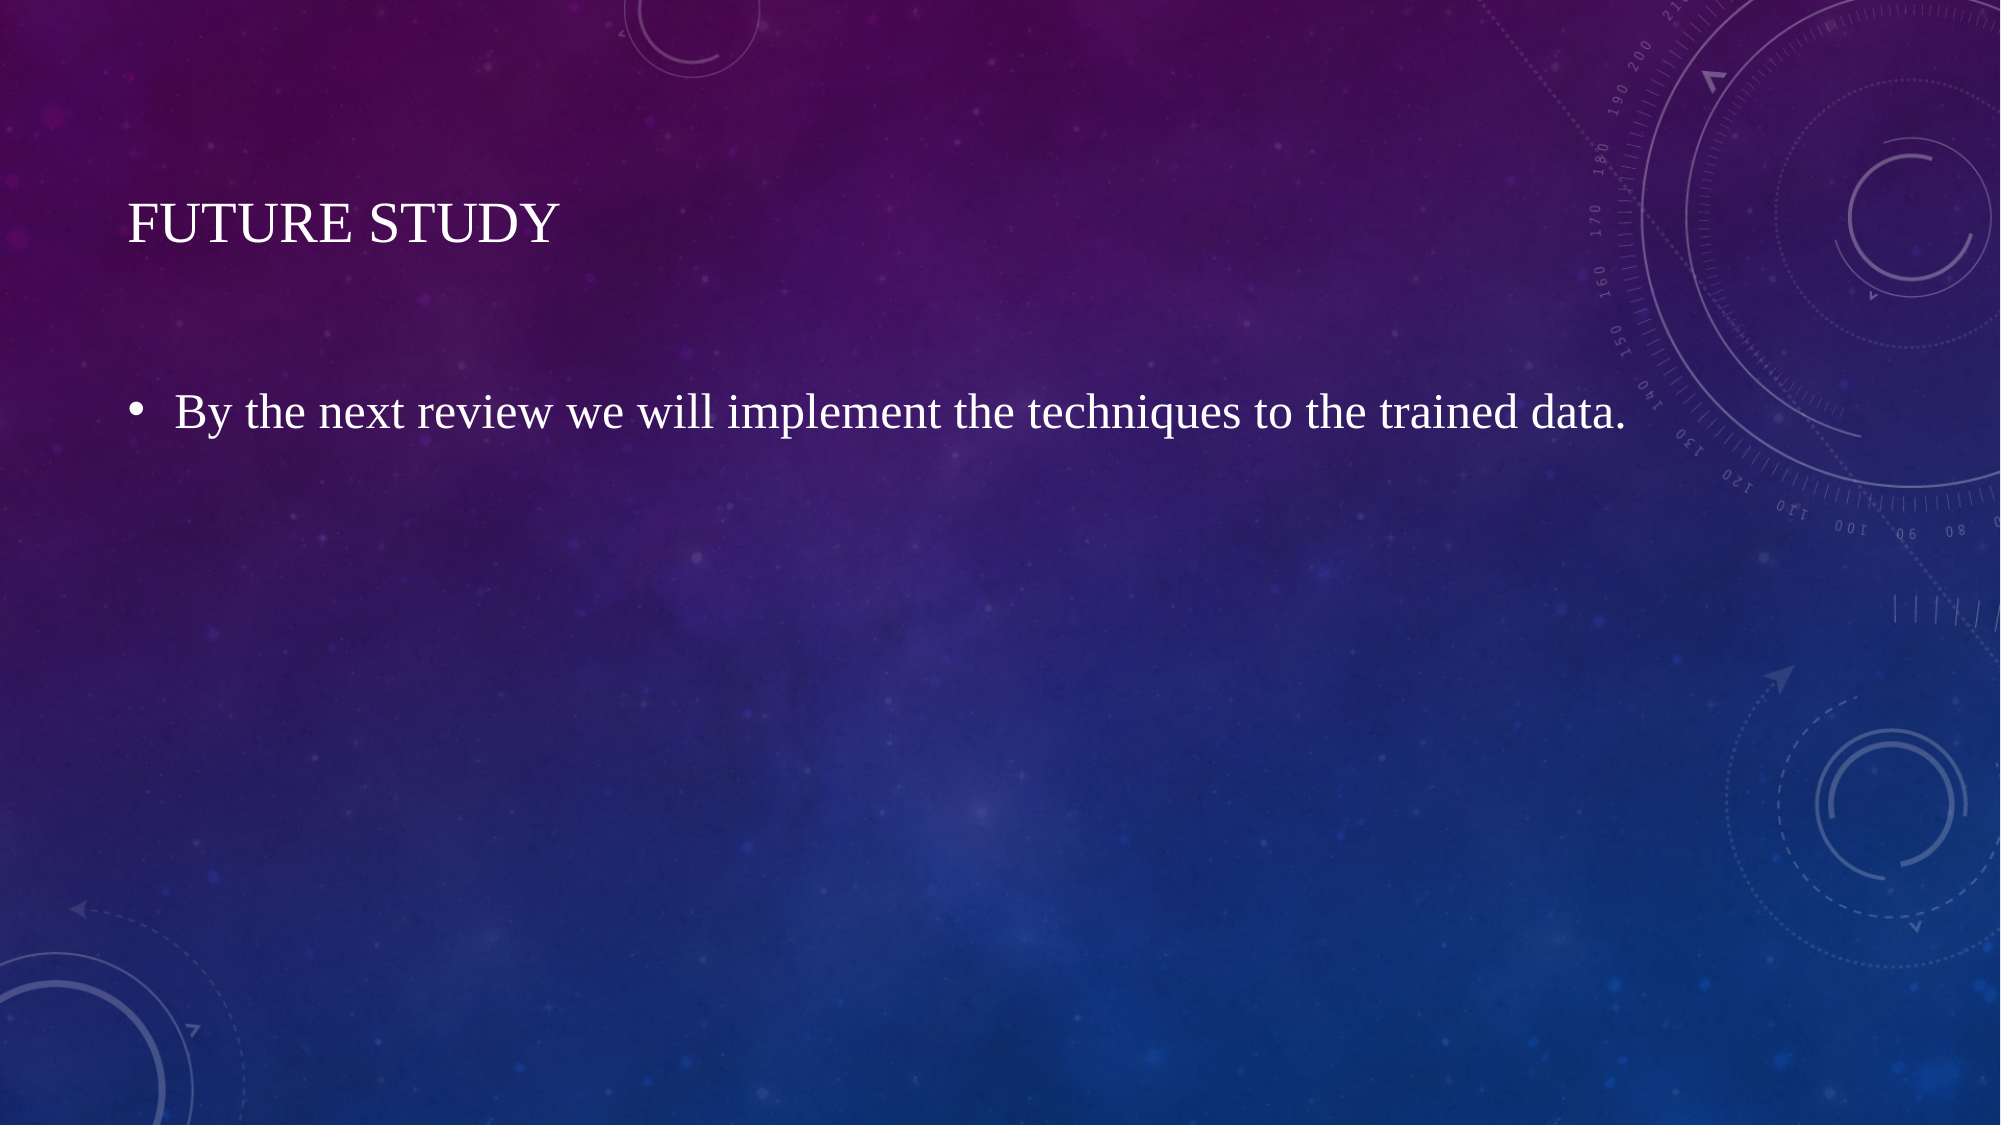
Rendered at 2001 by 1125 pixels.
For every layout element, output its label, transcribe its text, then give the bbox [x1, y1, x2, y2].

list By the next review we will implement the techniques to the trained data. [112, 351, 1775, 950]
picture [0, 0, 2001, 1125]
title FUTURE STUDY [112, 99, 1775, 339]
